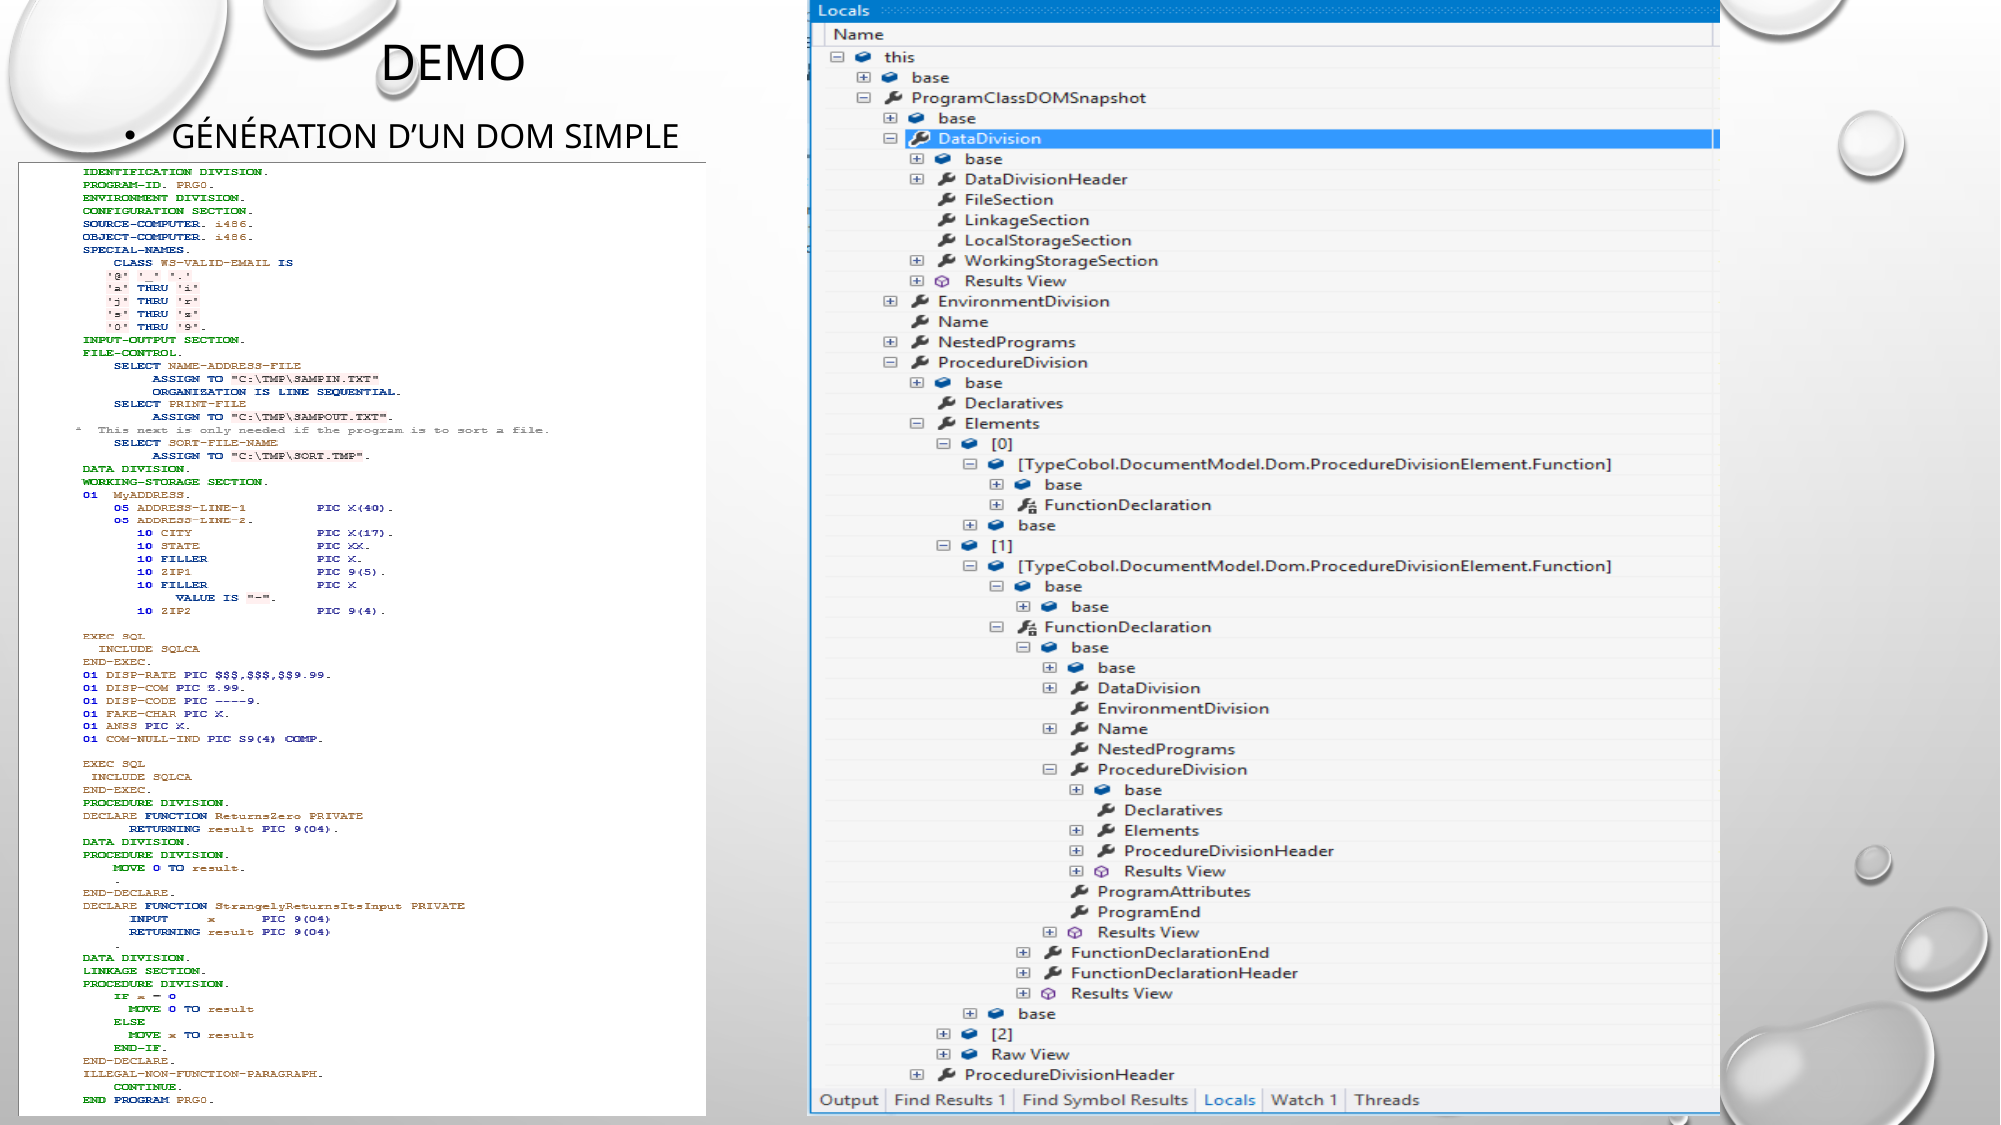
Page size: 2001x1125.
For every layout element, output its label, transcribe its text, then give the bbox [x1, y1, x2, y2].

picture [0, 0, 2000, 1125]
list Génération d’un DOM simple [109, 99, 755, 1072]
title DEMO [130, 29, 777, 99]
